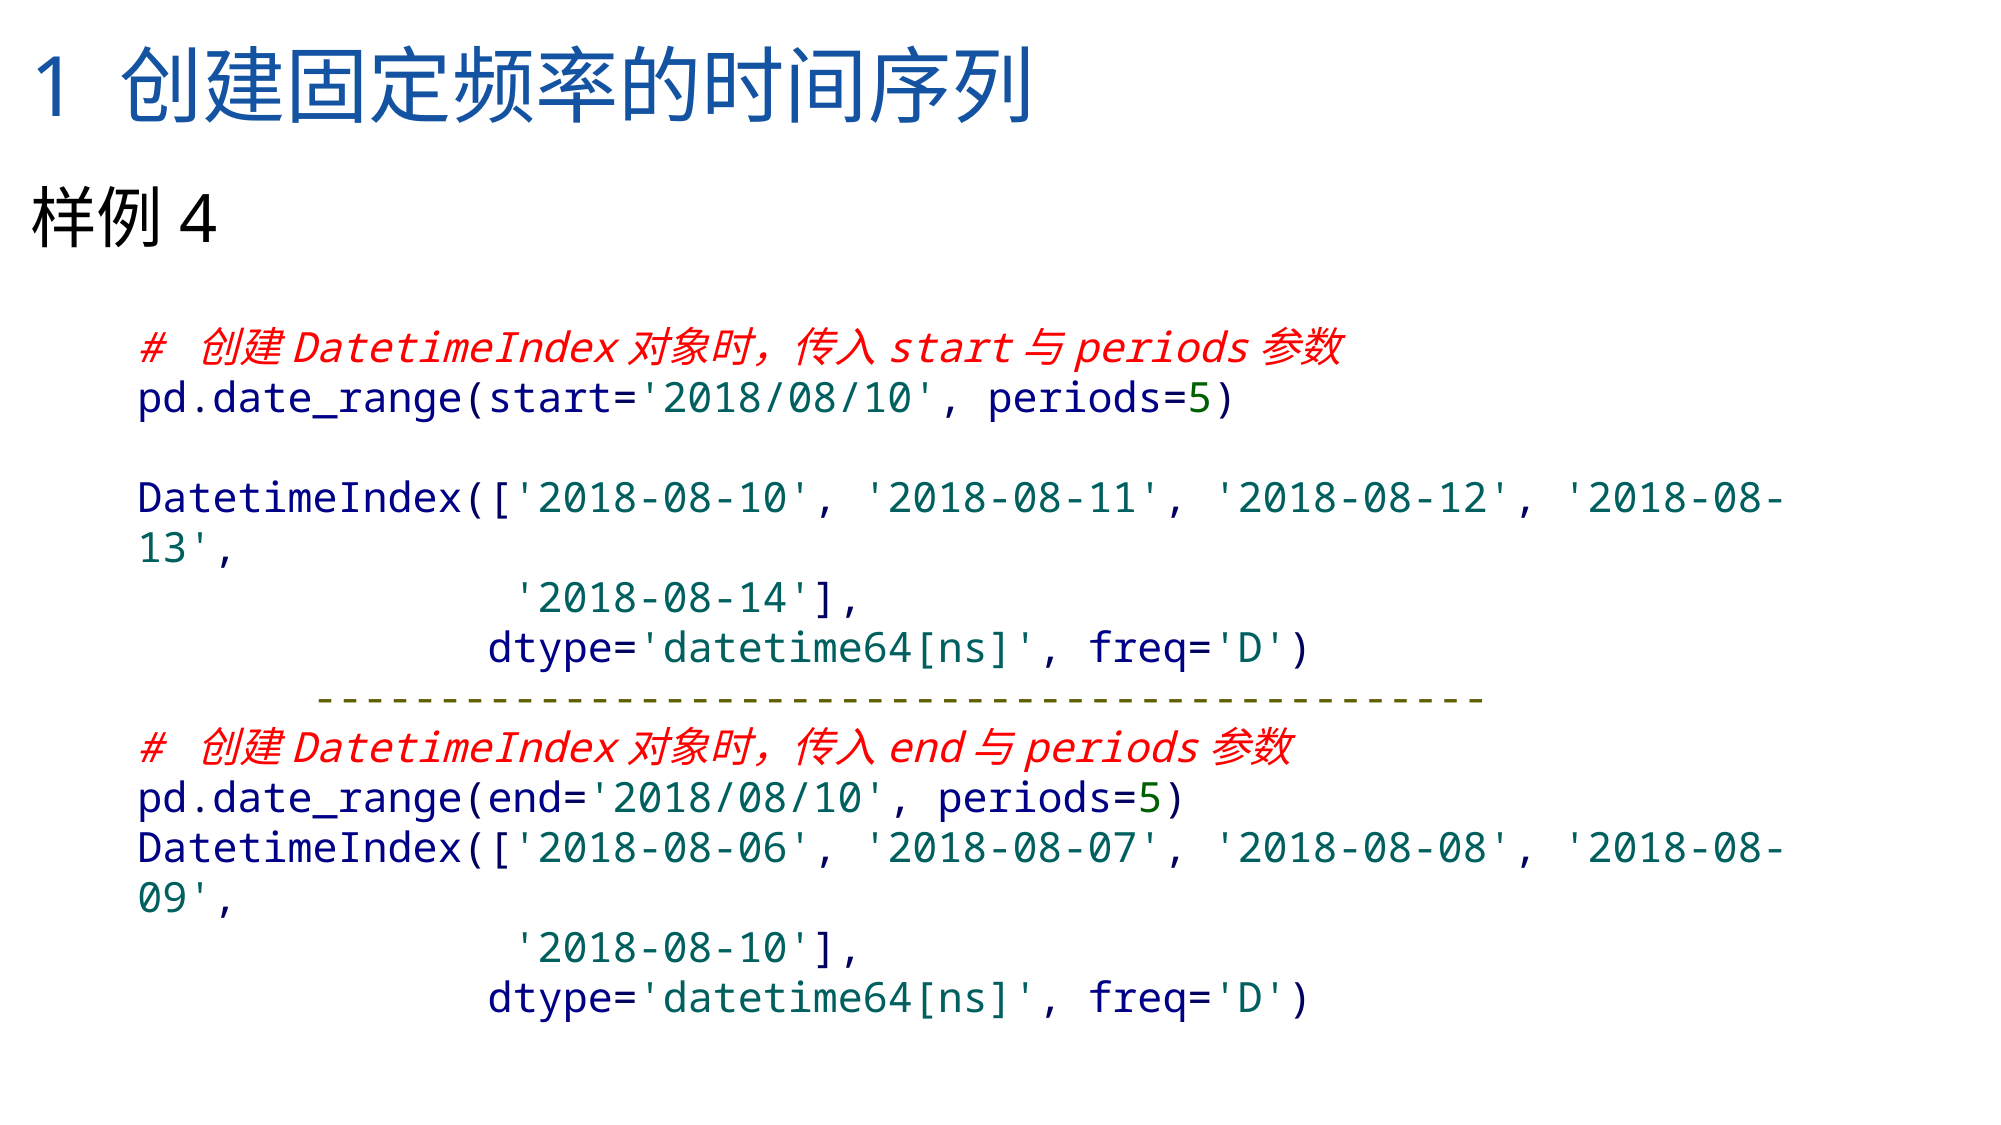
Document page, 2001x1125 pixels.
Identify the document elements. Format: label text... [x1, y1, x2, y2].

text_box 样例4 [15, 168, 266, 263]
text_box 1 创建固定频率的时间序列 [15, 25, 1100, 141]
text_box # 创建DatetimeIndex对象时，传入start与periods参数 pd.date_range(start='2018/08/10', periods=5) DatetimeIndex(['2018-08-10', '2018-08-11', '2018-08-12', '2018-08-13', '2018-08-14'], dtype='datetime64[ns]', freq='D') ----------------------------------------------- # 创建DatetimeIndex对象时，传入end与periods参数 pd.date_range(end='2018/08/10', periods=5) DatetimeIndex(['2018-08-06', '2018-08-07', '2018-08-08', '2018-08-09', '2018-08-10'], dtype='datetime64[ns]', freq='D') [122, 313, 1878, 1029]
